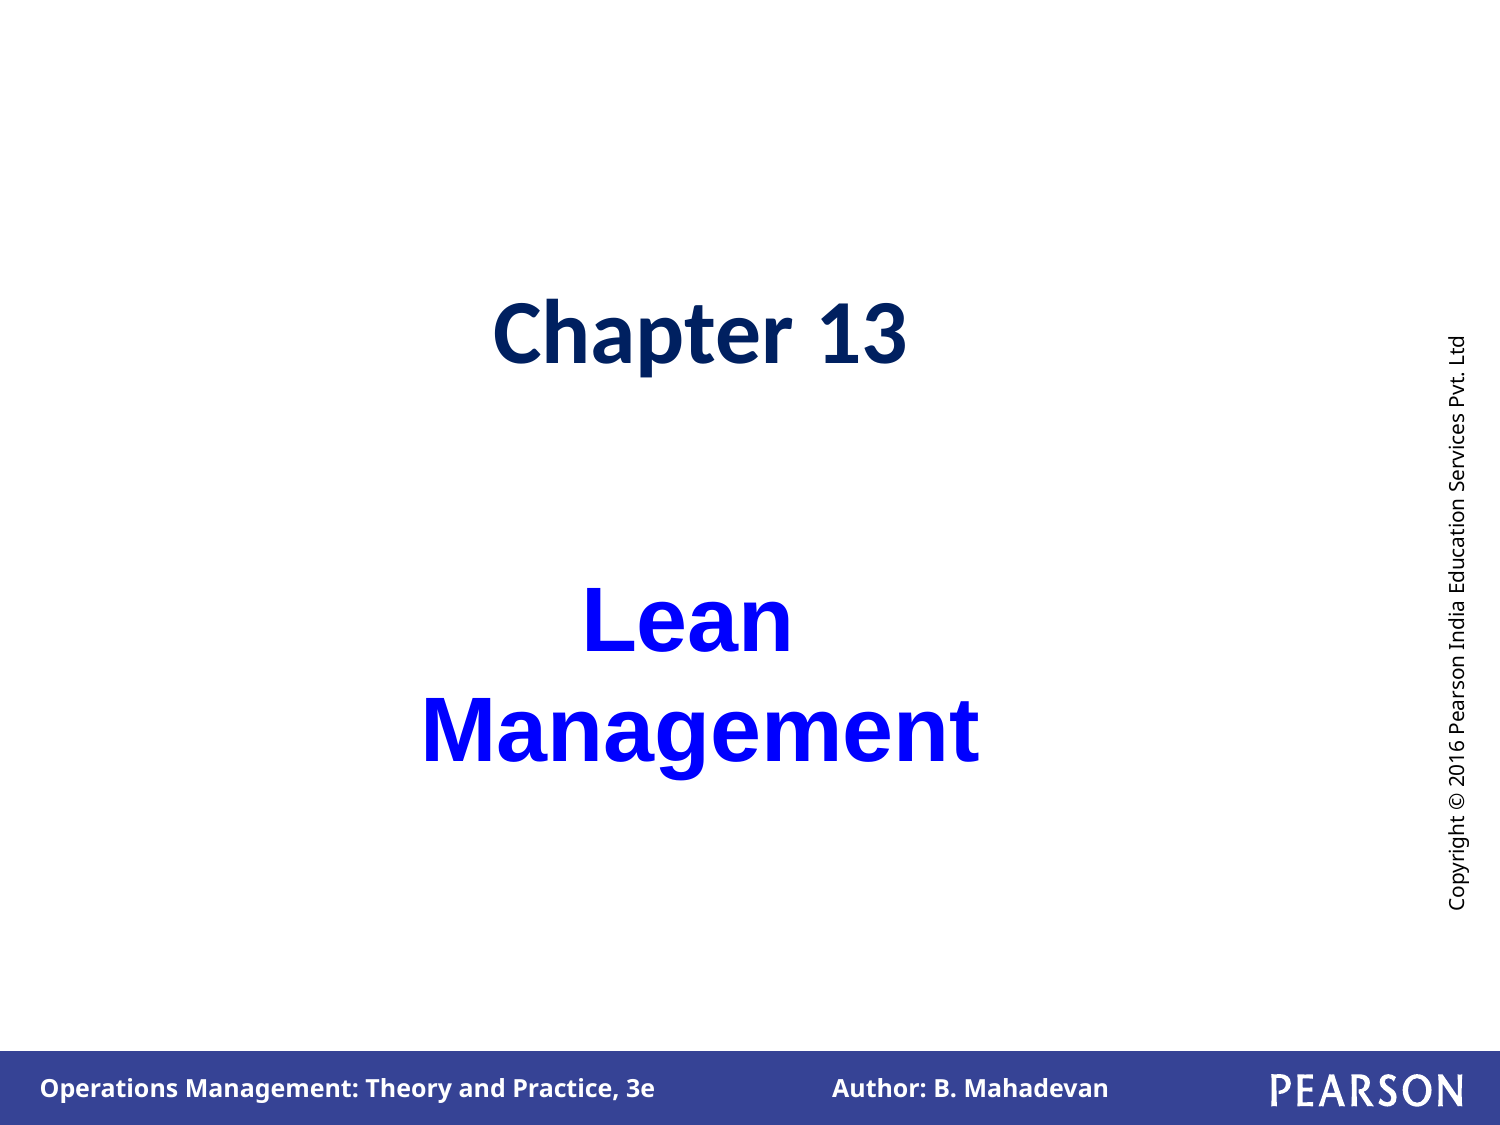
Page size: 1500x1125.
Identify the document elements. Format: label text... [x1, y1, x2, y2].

subtitle Lean Management [175, 552, 1226, 840]
title Chapter 13 [63, 264, 1339, 506]
